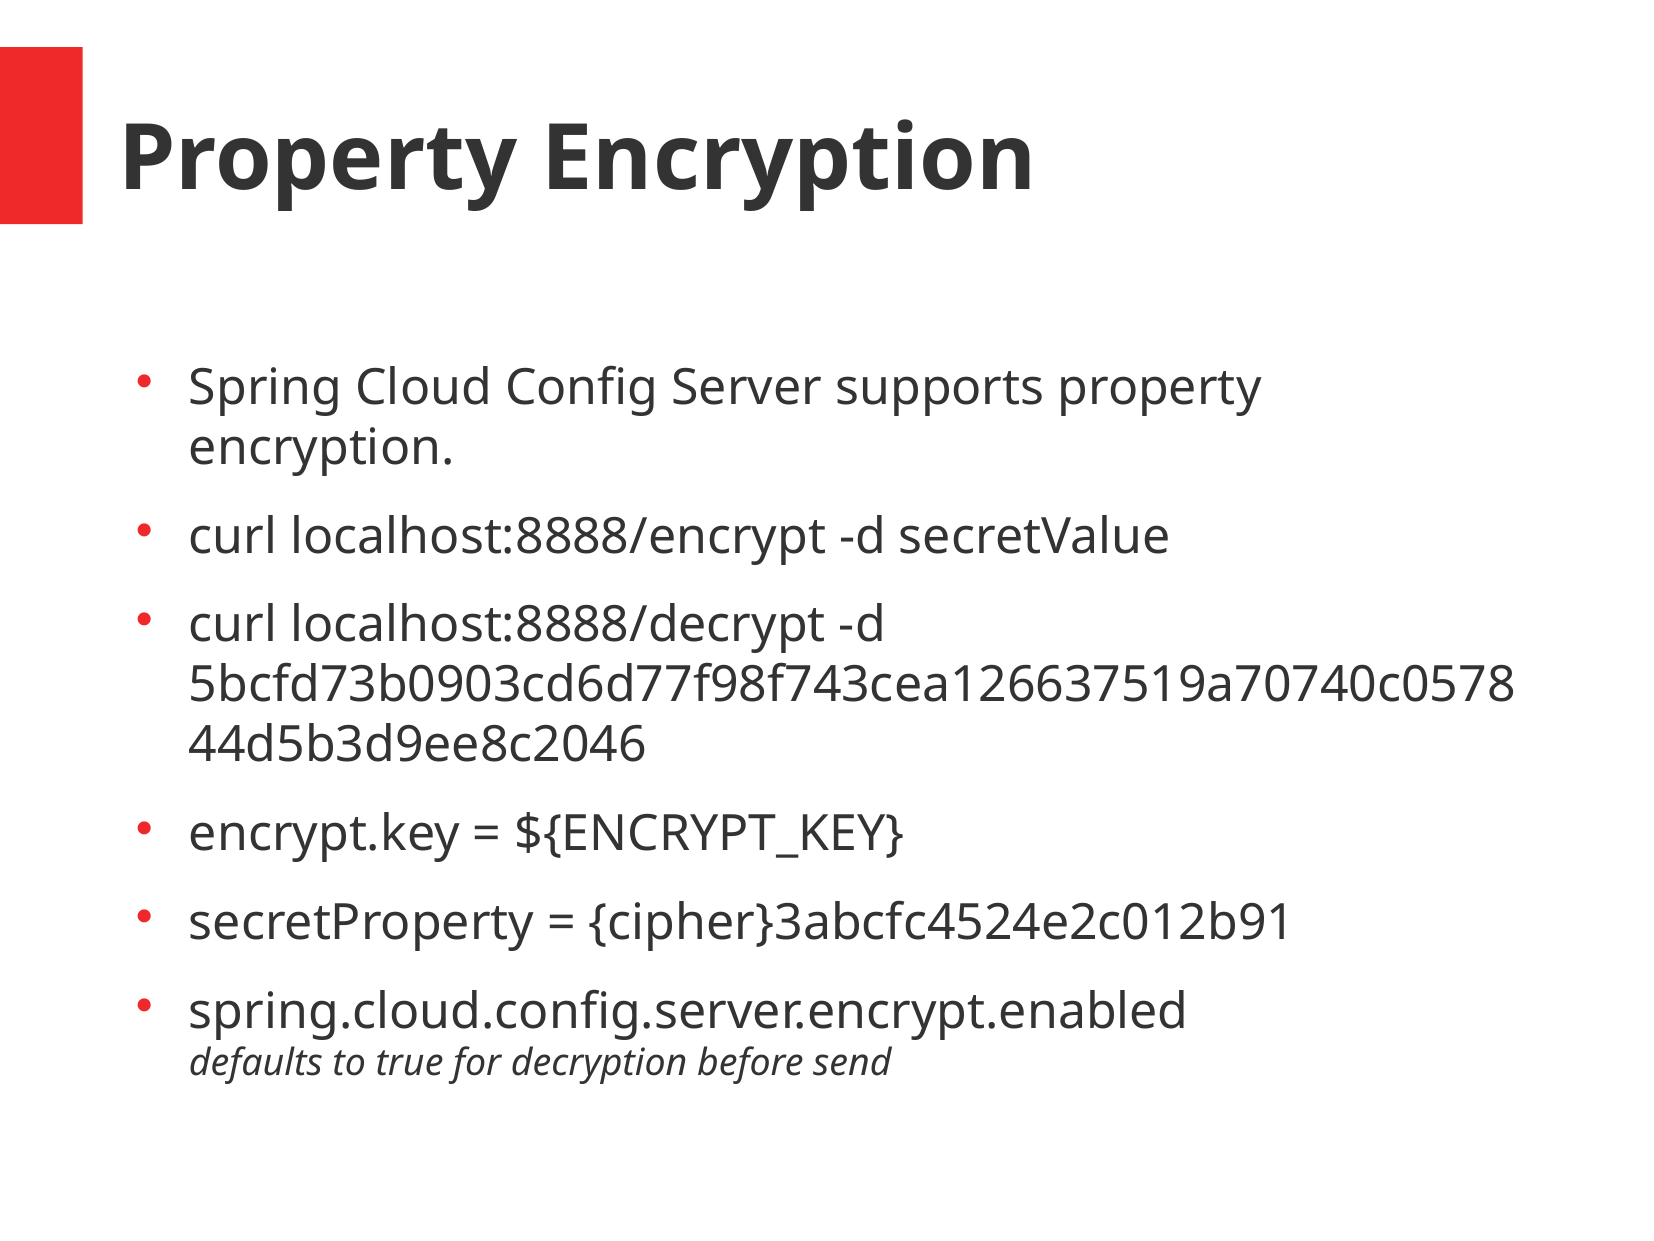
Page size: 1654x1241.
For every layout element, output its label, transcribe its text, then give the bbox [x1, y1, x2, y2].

text_box Property Encryption [118, 49, 1571, 257]
text_box Spring Cloud Config Server supports property encryption. curl localhost:8888/encrypt -d secretValue curl localhost:8888/decrypt -d 5bcfd73b0903cd6d77f98f743cea126637519a70740c057844d5b3d9ee8c2046 encrypt.key = ${ENCRYPT_KEY} secretProperty = {cipher}3abcfc4524e2c012b91 spring.cloud.config.server.encrypt.enabled defaults to true for decryption before send [118, 354, 1536, 1074]
